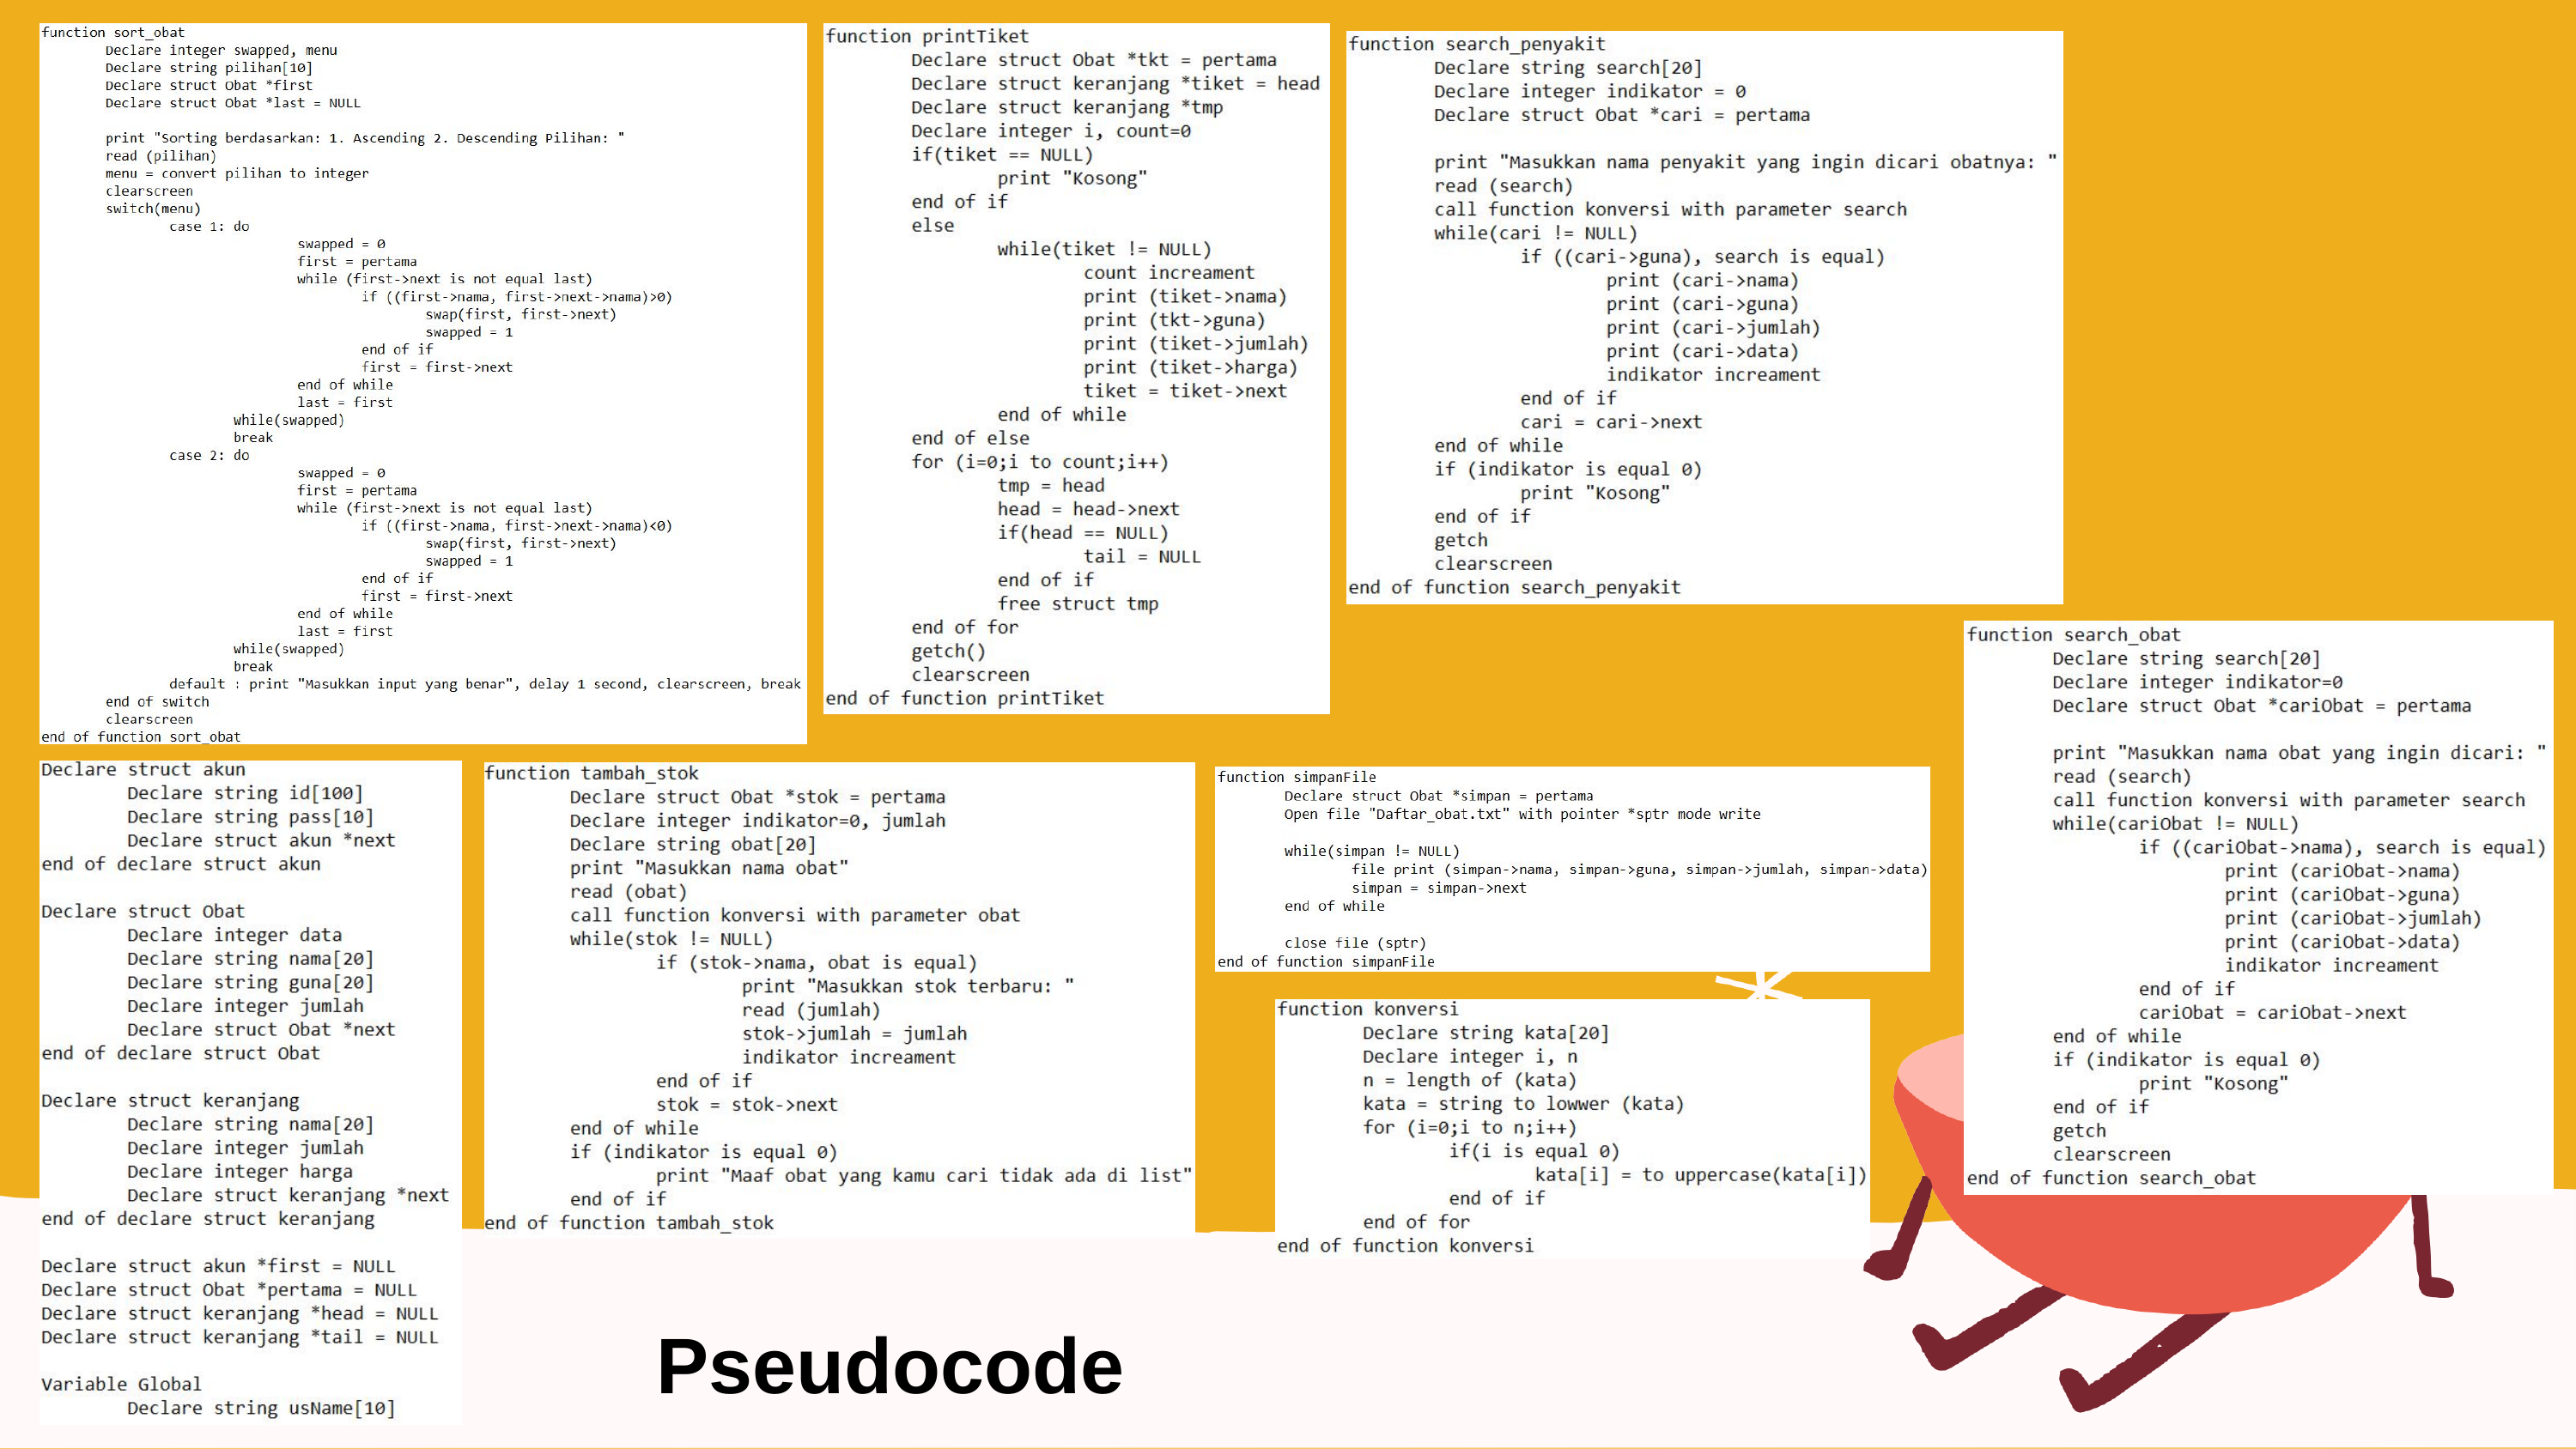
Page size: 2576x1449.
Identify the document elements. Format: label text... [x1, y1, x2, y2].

text_box Pseudocode [641, 1308, 1930, 1416]
picture [39, 761, 462, 1425]
picture [484, 762, 1196, 1238]
text_box [0, 0, 2576, 827]
picture [823, 23, 1330, 714]
picture [1964, 620, 2554, 1196]
picture [1214, 767, 1930, 972]
picture [39, 23, 807, 744]
picture [1346, 31, 2063, 605]
text_box [0, 827, 2576, 1448]
picture [1274, 999, 1870, 1259]
